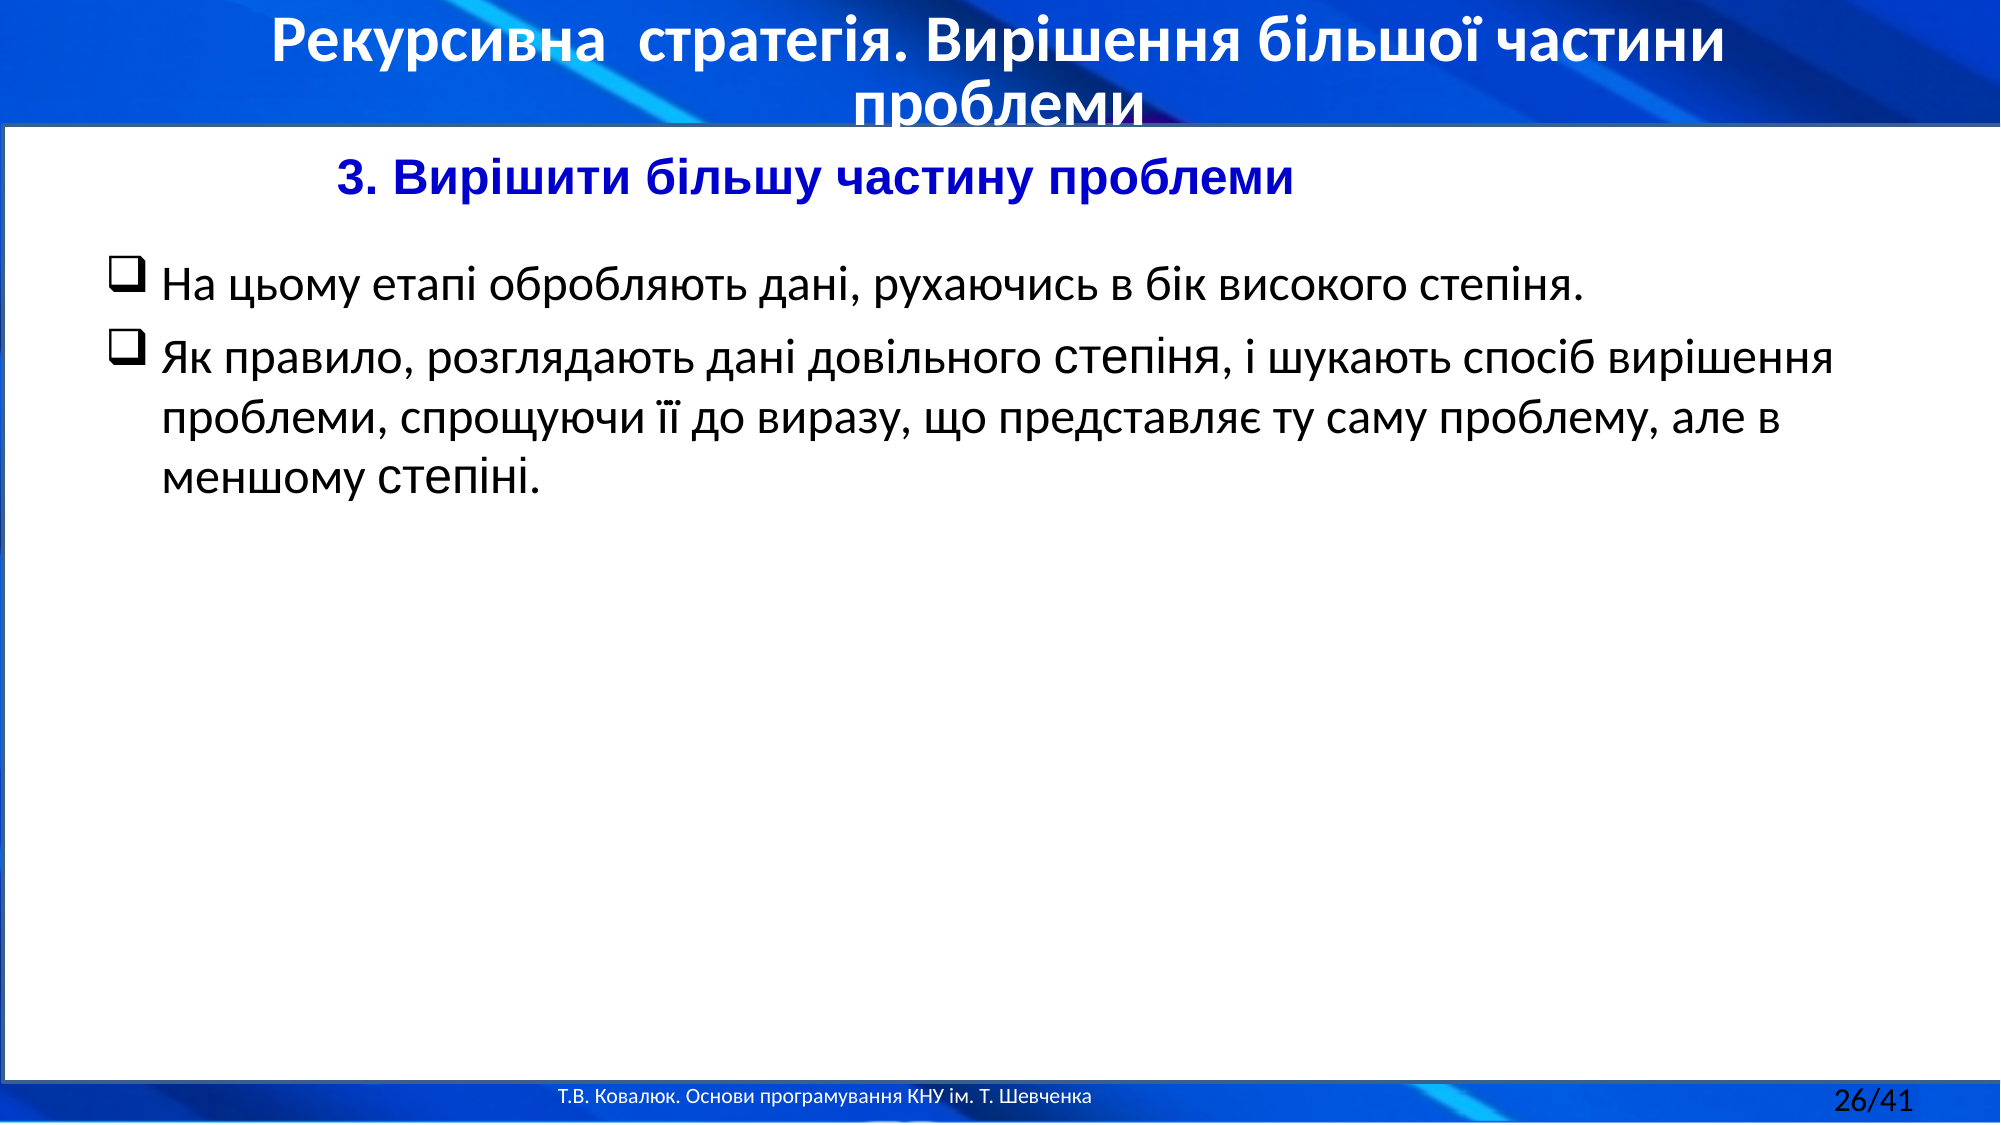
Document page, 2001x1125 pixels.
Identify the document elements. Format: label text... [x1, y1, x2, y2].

picture [0, 0, 2000, 1125]
text_box 3. Вирішити більшу частину проблеми [247, 137, 1567, 212]
text_box Рекурсивна стратегія. Вирішення більшої частини проблеми [249, 3, 1750, 146]
text_box На цьому етапі обробляють дані, рухаючись в бік високого степіня. Як правило, розглядають дані довільного степіня, і шукають спосіб вирішення проблеми, спрощуючи її до виразу, що представляє ту саму проблему, але в меншому степіні. [90, 243, 1957, 511]
picture [483, 0, 2000, 123]
